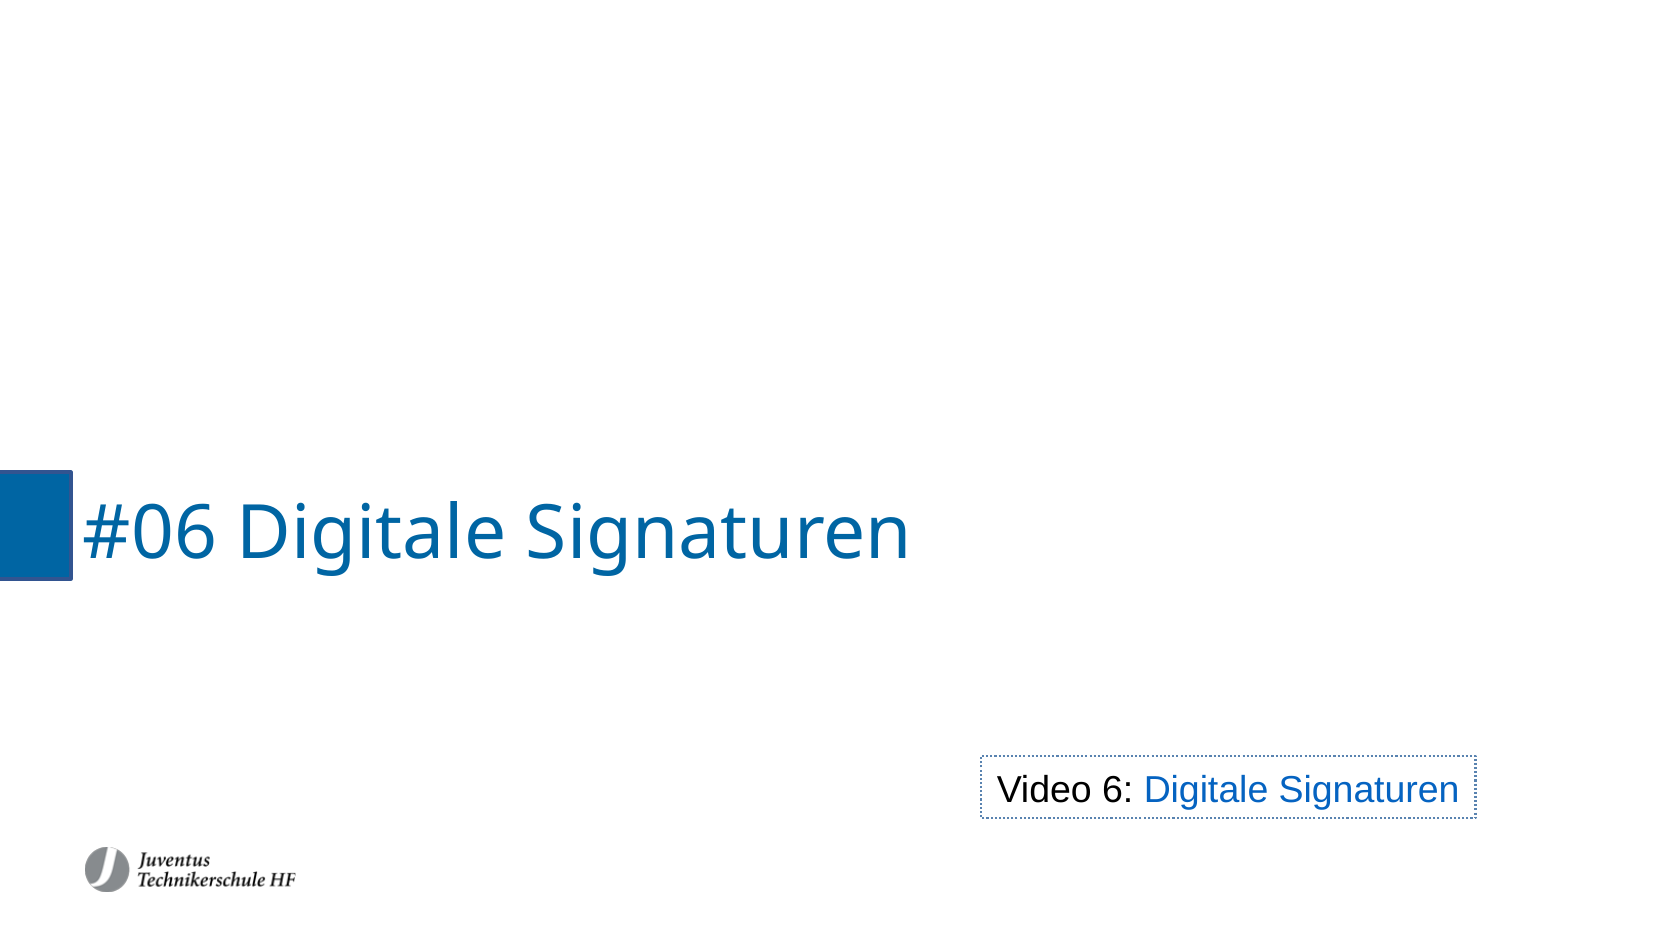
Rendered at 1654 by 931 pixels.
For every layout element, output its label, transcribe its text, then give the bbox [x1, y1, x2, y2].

title #06 Digitale Signaturen [82, 450, 1571, 606]
text_box Video 6: Digitale Signaturen [981, 756, 1476, 818]
picture [85, 847, 296, 892]
